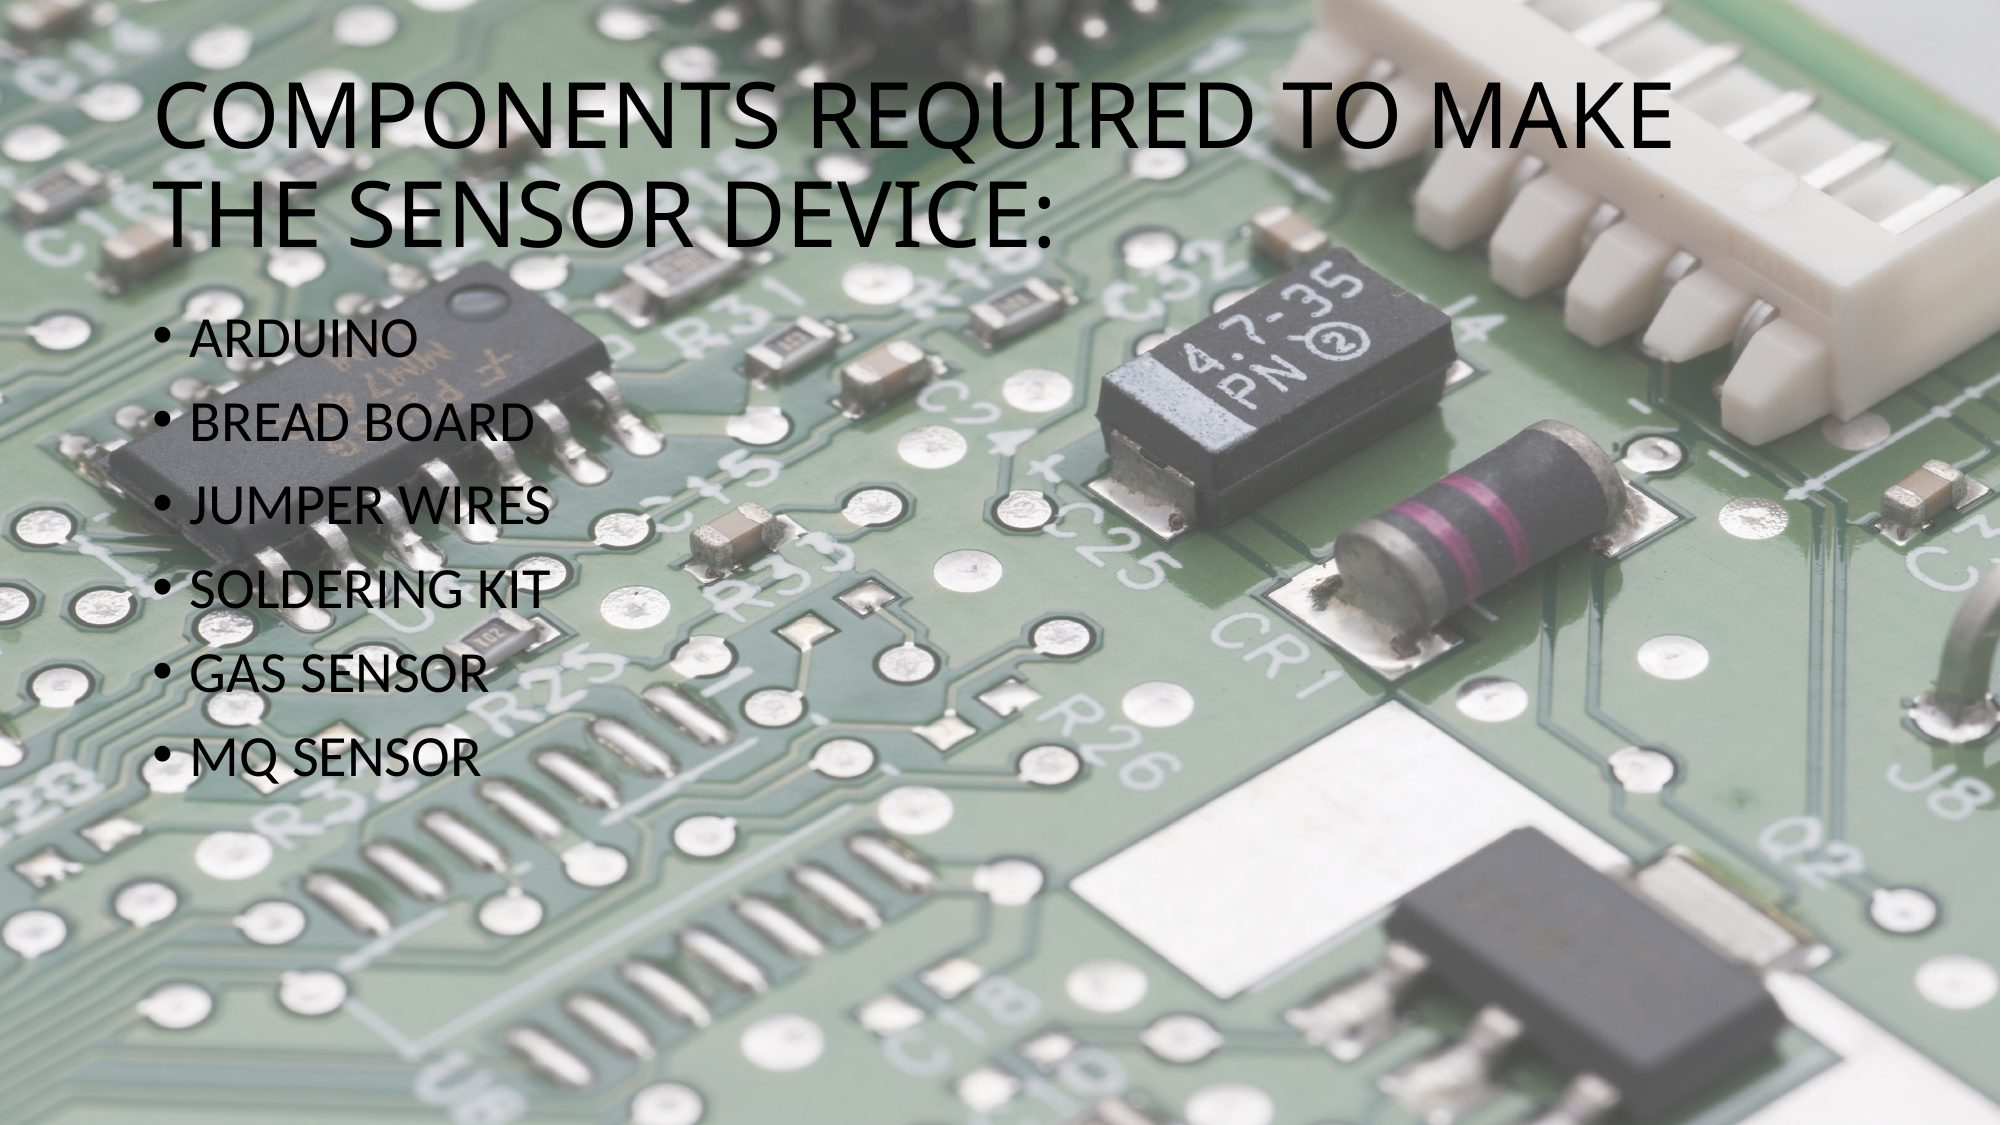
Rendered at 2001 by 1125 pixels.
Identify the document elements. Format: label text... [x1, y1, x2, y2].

list ARDUINO BREAD BOARD JUMPER WIRES SOLDERING KIT GAS SENSOR MQ SENSOR [137, 299, 1863, 1014]
title COMPONENTS REQUIRED TO MAKE THE SENSOR DEVICE: [137, 59, 1863, 278]
